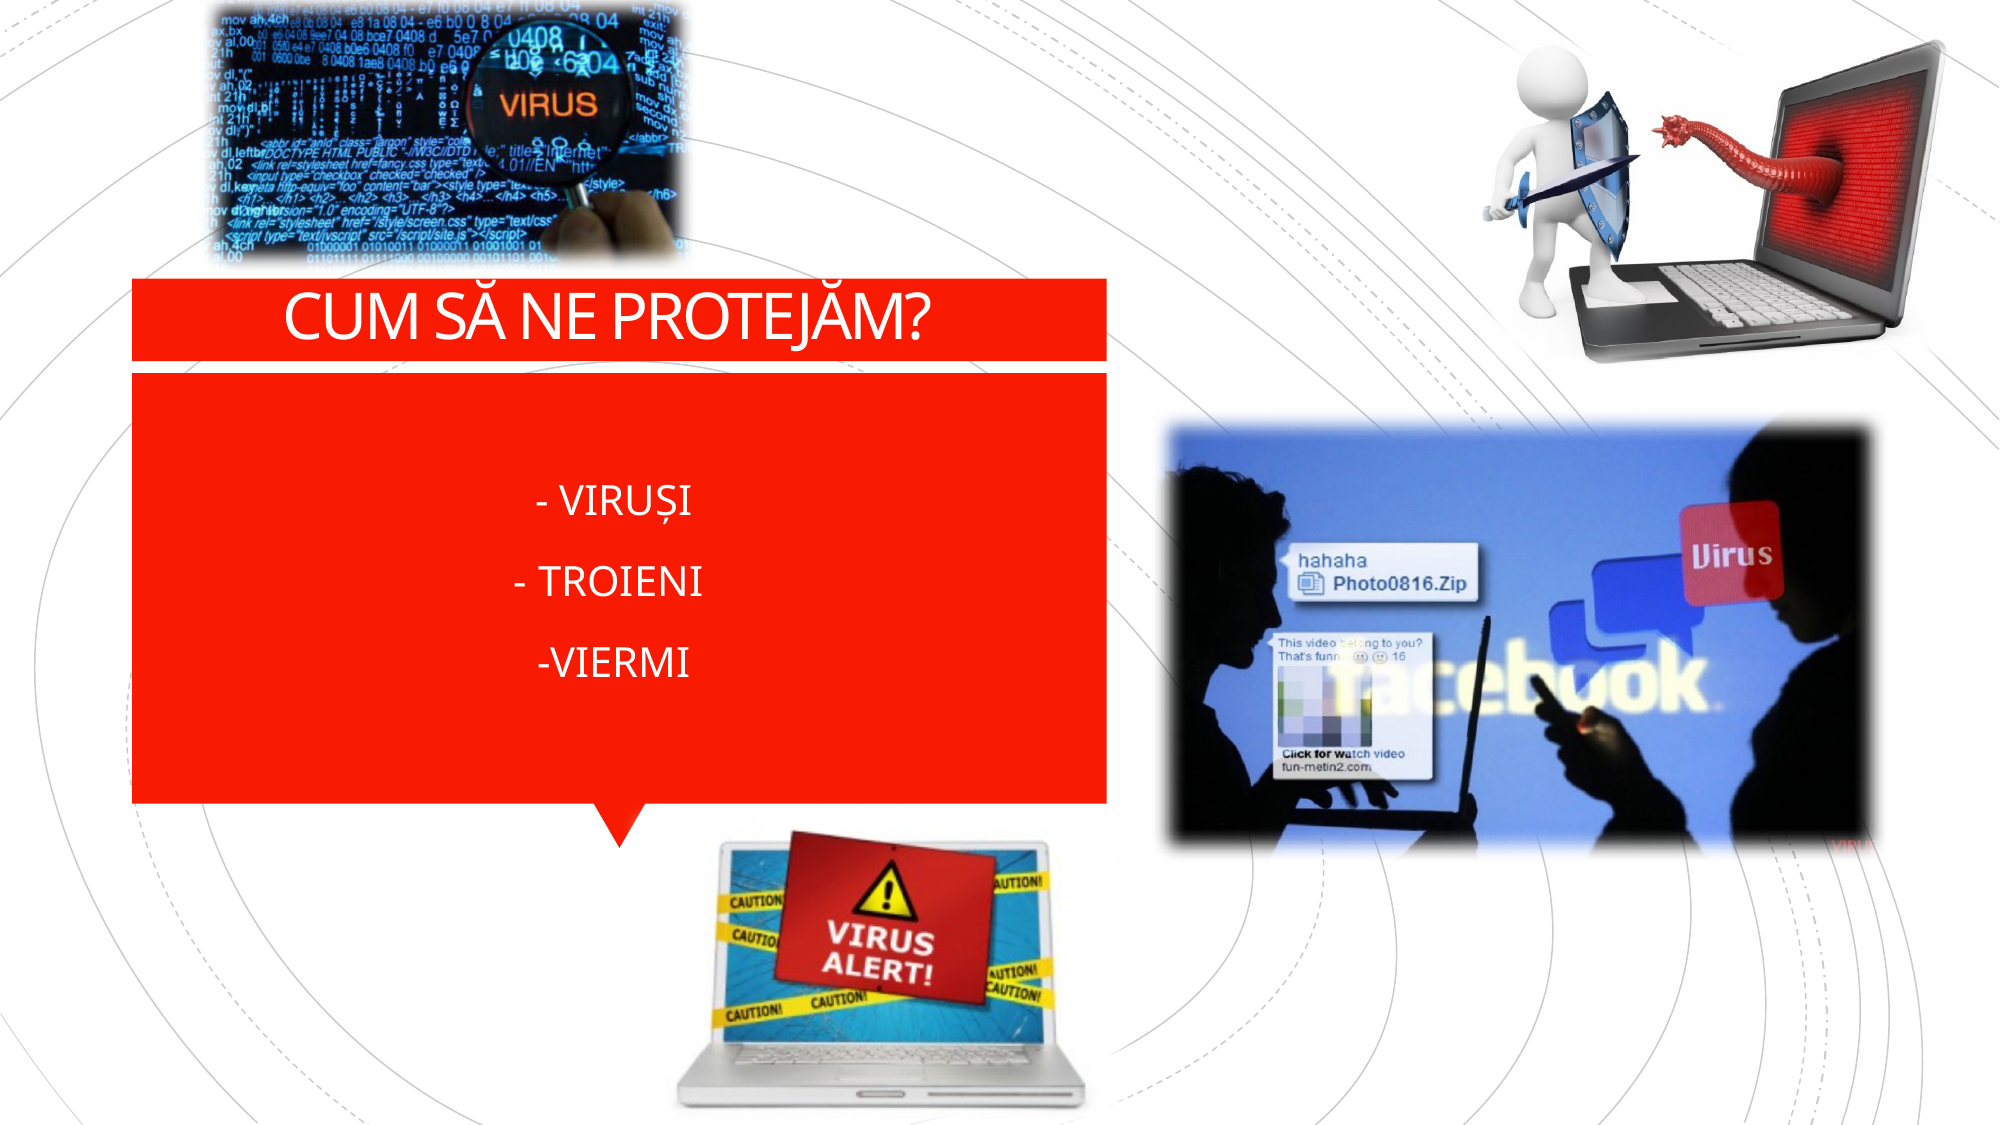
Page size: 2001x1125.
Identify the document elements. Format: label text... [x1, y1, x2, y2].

picture [1151, 408, 1888, 863]
picture [1472, 23, 1958, 376]
picture [199, 0, 696, 274]
list - VIRUȘI - TROIENI -VIERMI [143, 456, 1085, 861]
picture [622, 802, 1140, 1125]
title CUM SĂ NE PROTEJĂM? [137, 291, 1079, 354]
